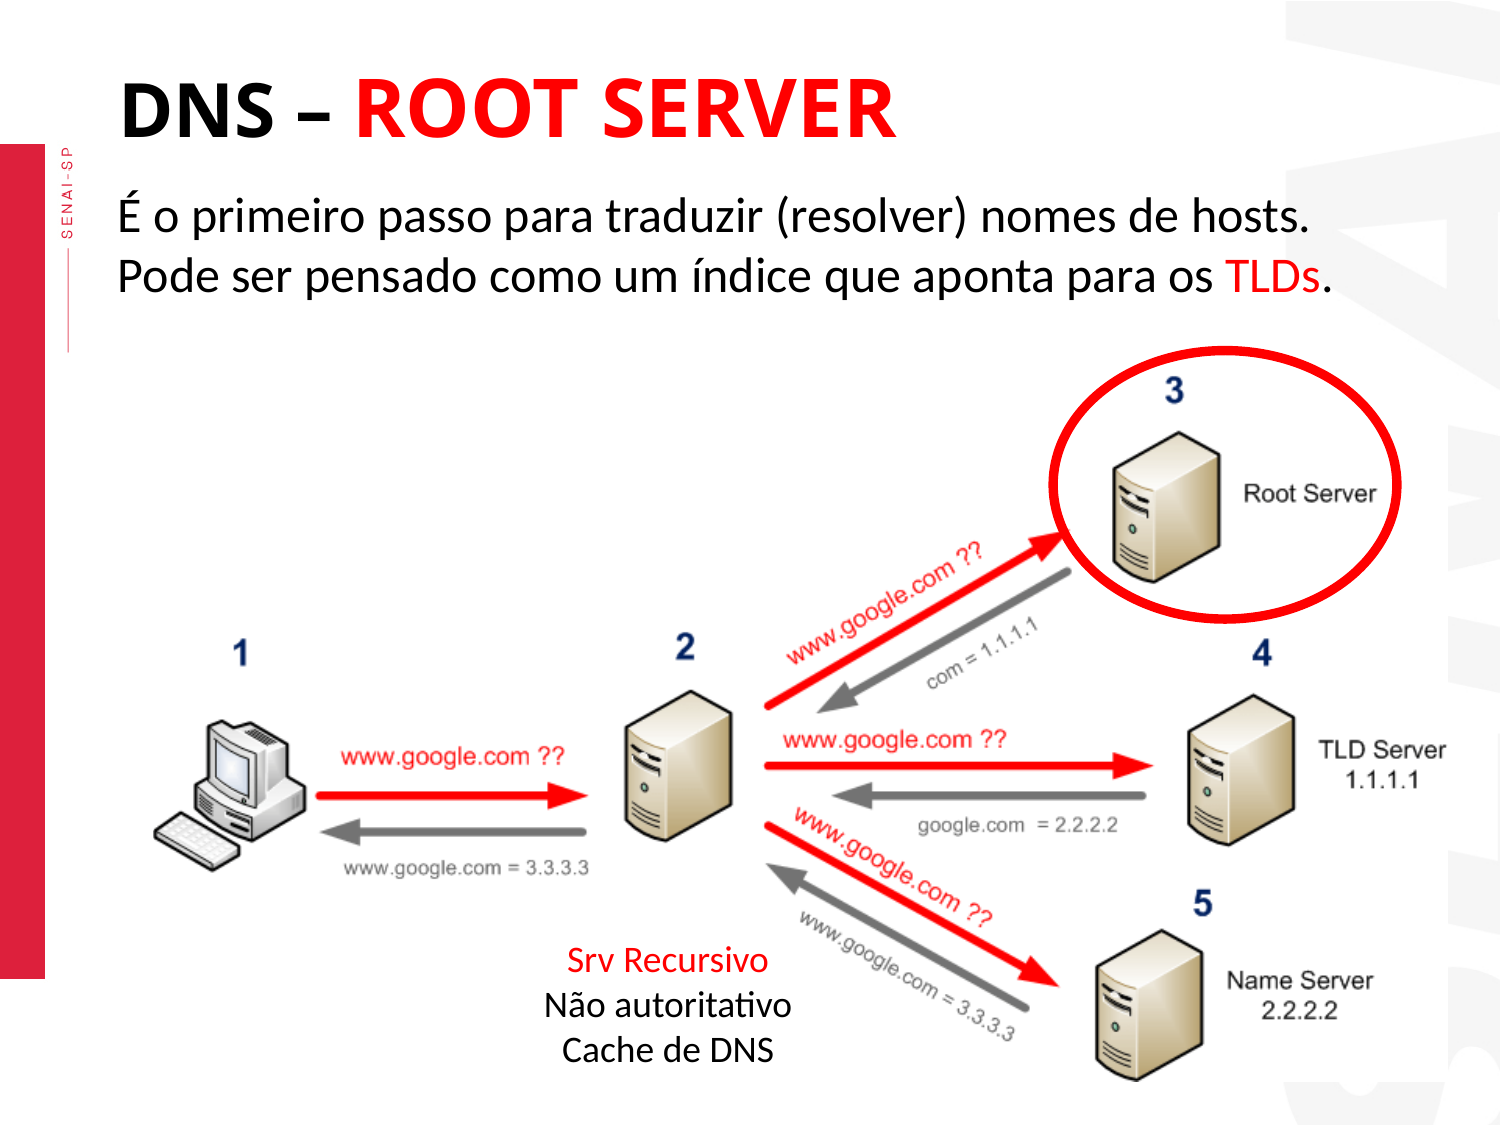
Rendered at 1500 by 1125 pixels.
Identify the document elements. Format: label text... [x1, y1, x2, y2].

text_box [1147, 349, 1303, 364]
picture [0, 0, 1500, 1125]
text_box É o primeiro passo para traduzir (resolver) nomes de hosts. Pode ser pensado como um índice que aponta para os TLDs. [103, 174, 1397, 310]
list DNS – ROOT SERVER [103, 59, 1286, 174]
